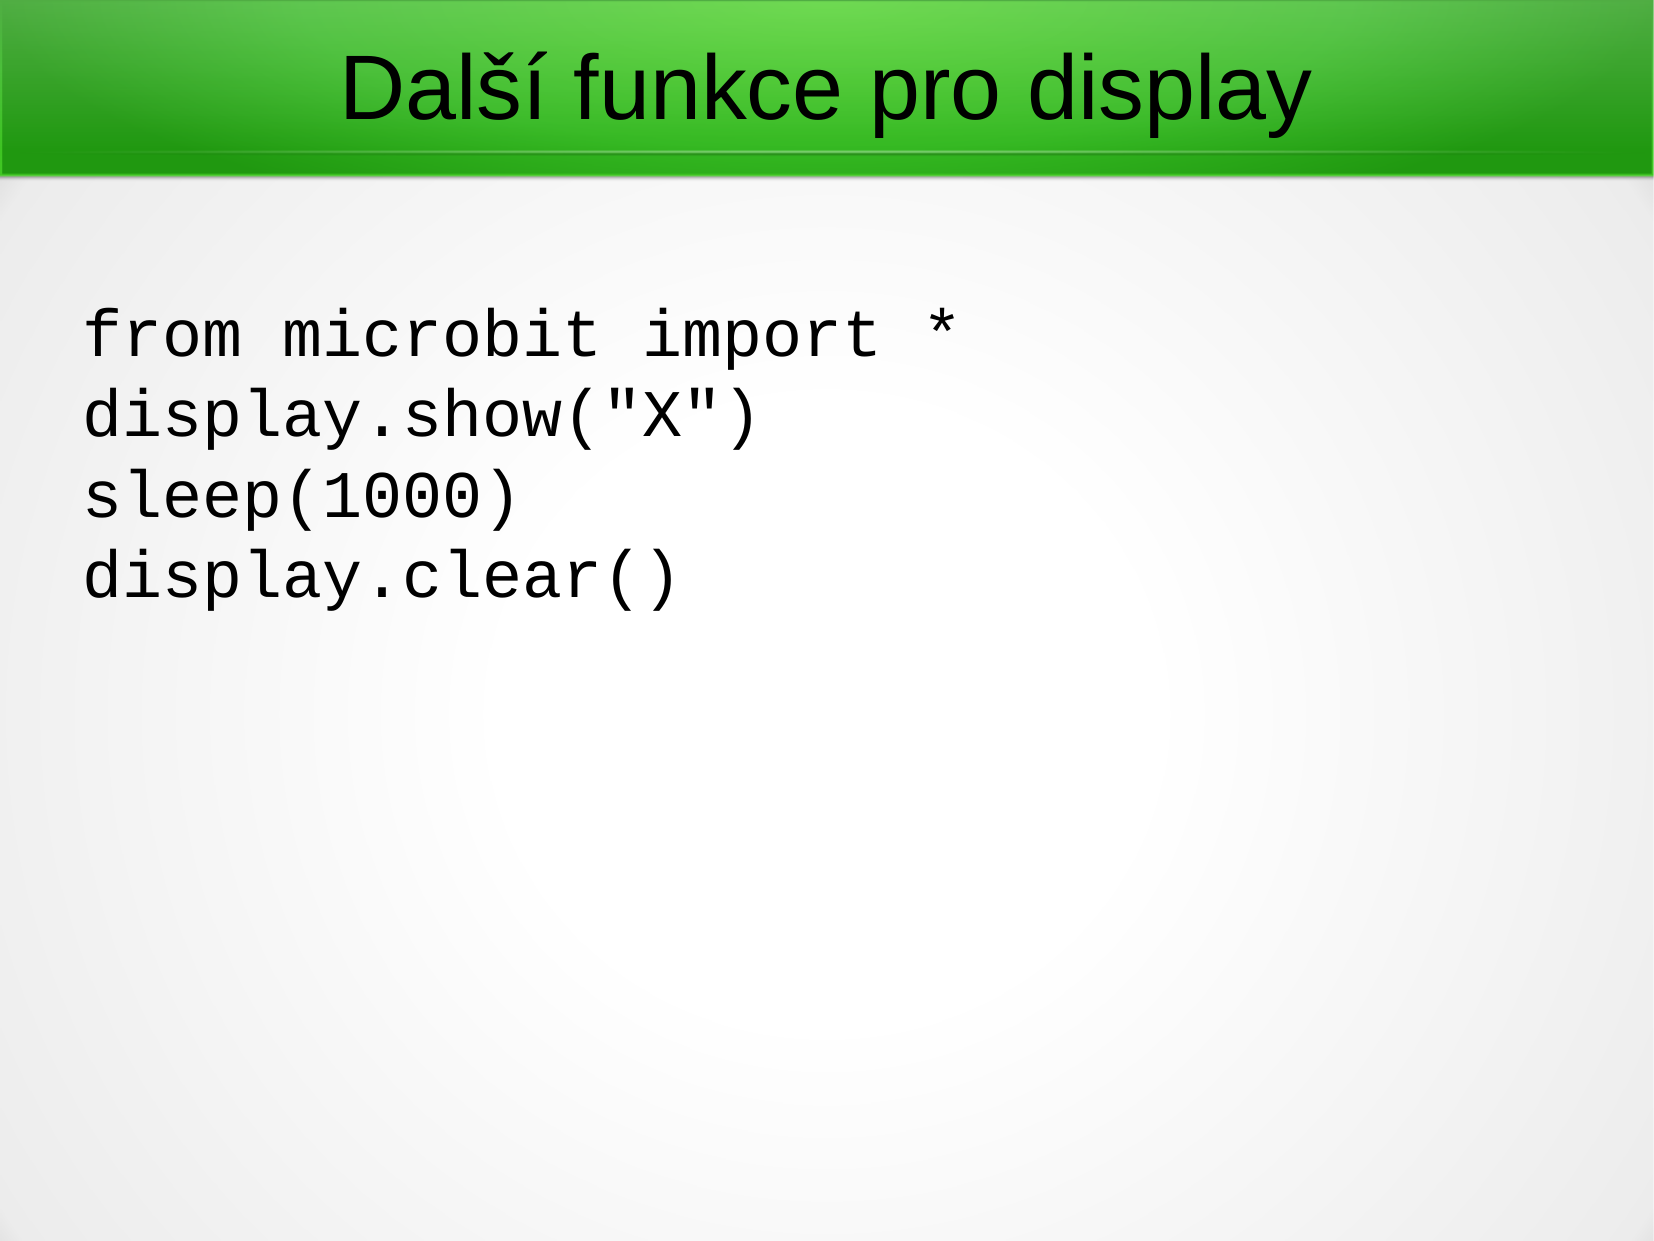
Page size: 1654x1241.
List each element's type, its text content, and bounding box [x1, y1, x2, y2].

text_box Další funkce pro display [82, 11, 1571, 154]
text_box from microbit import * display.show("X") sleep(1000) display.clear() [82, 290, 1571, 1010]
picture [0, 0, 1654, 1241]
